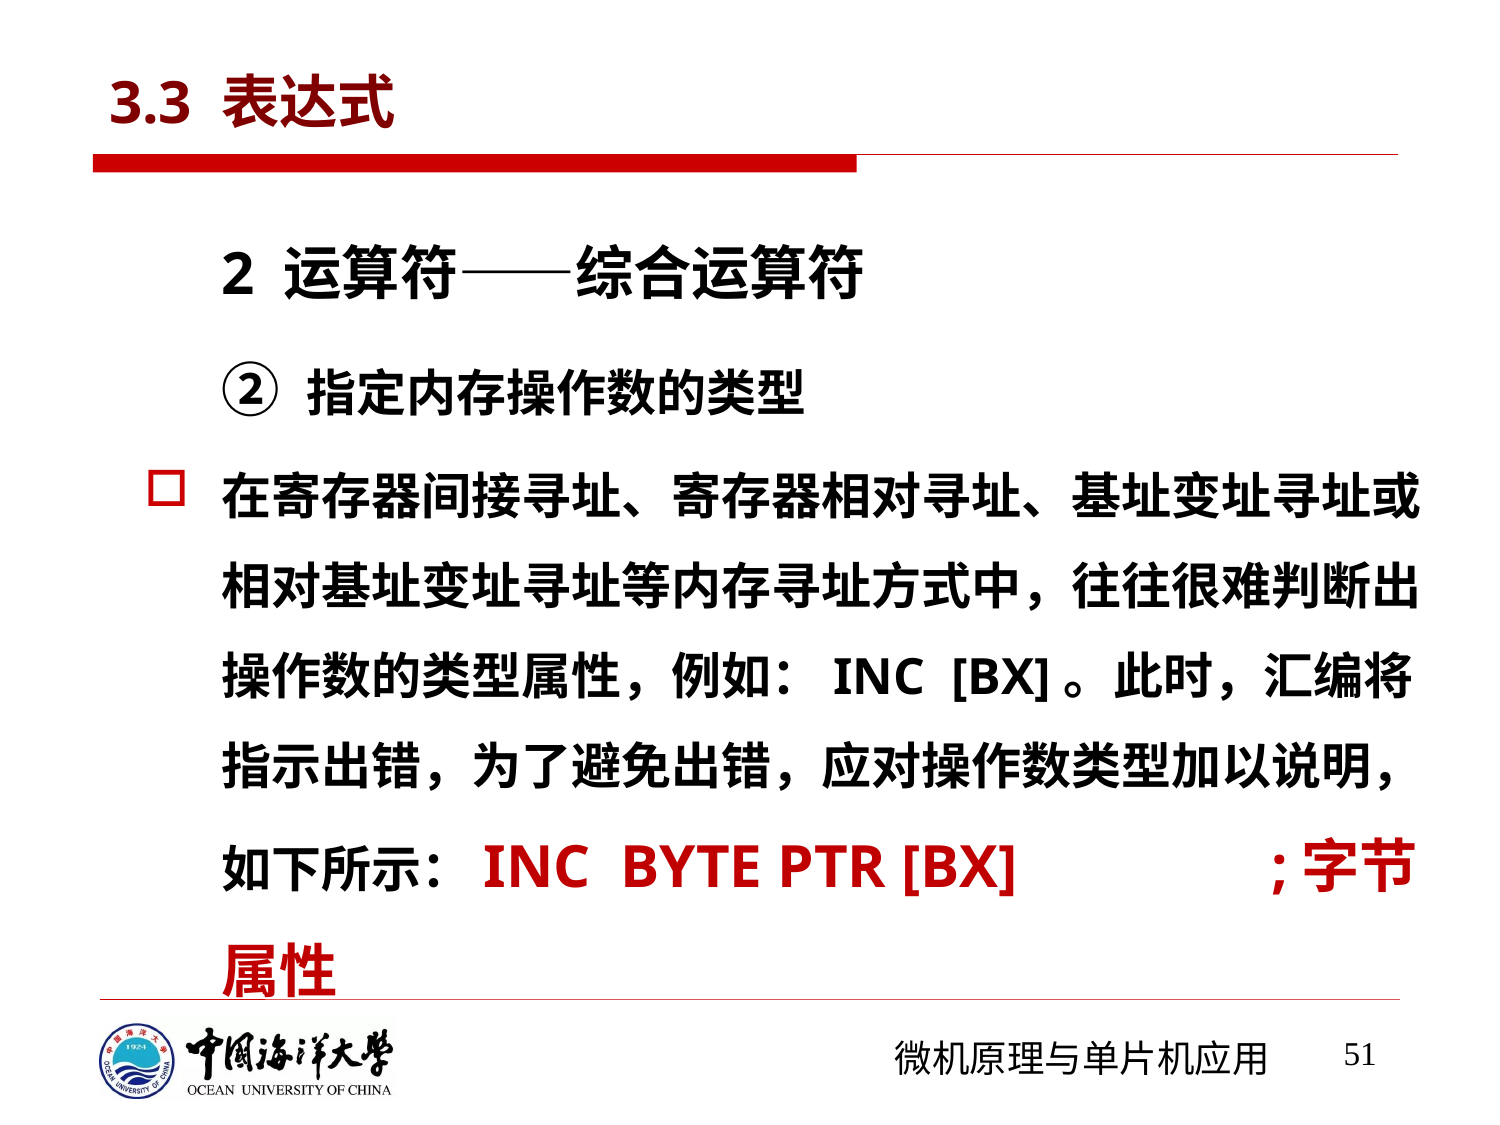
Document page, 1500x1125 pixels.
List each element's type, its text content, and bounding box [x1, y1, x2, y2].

title 3.3 表达式 [94, 30, 1407, 143]
slide_number 51 [1328, 1024, 1448, 1103]
list 2 运算符——综合运算符 ② 指定内存操作数的类型 在寄存器间接寻址、寄存器相对寻址、基址变址寻址或相对基址变址寻址等内存寻址方式中，往往很难判断出操作数的类型属性，例如：INC [BX]。此时，汇编将指示出错，为了避免出错，应对操作数类型加以说明，如下所示：INC BYTE PTR [BX] ;字节属性 [129, 193, 1442, 988]
picture [99, 1017, 396, 1099]
